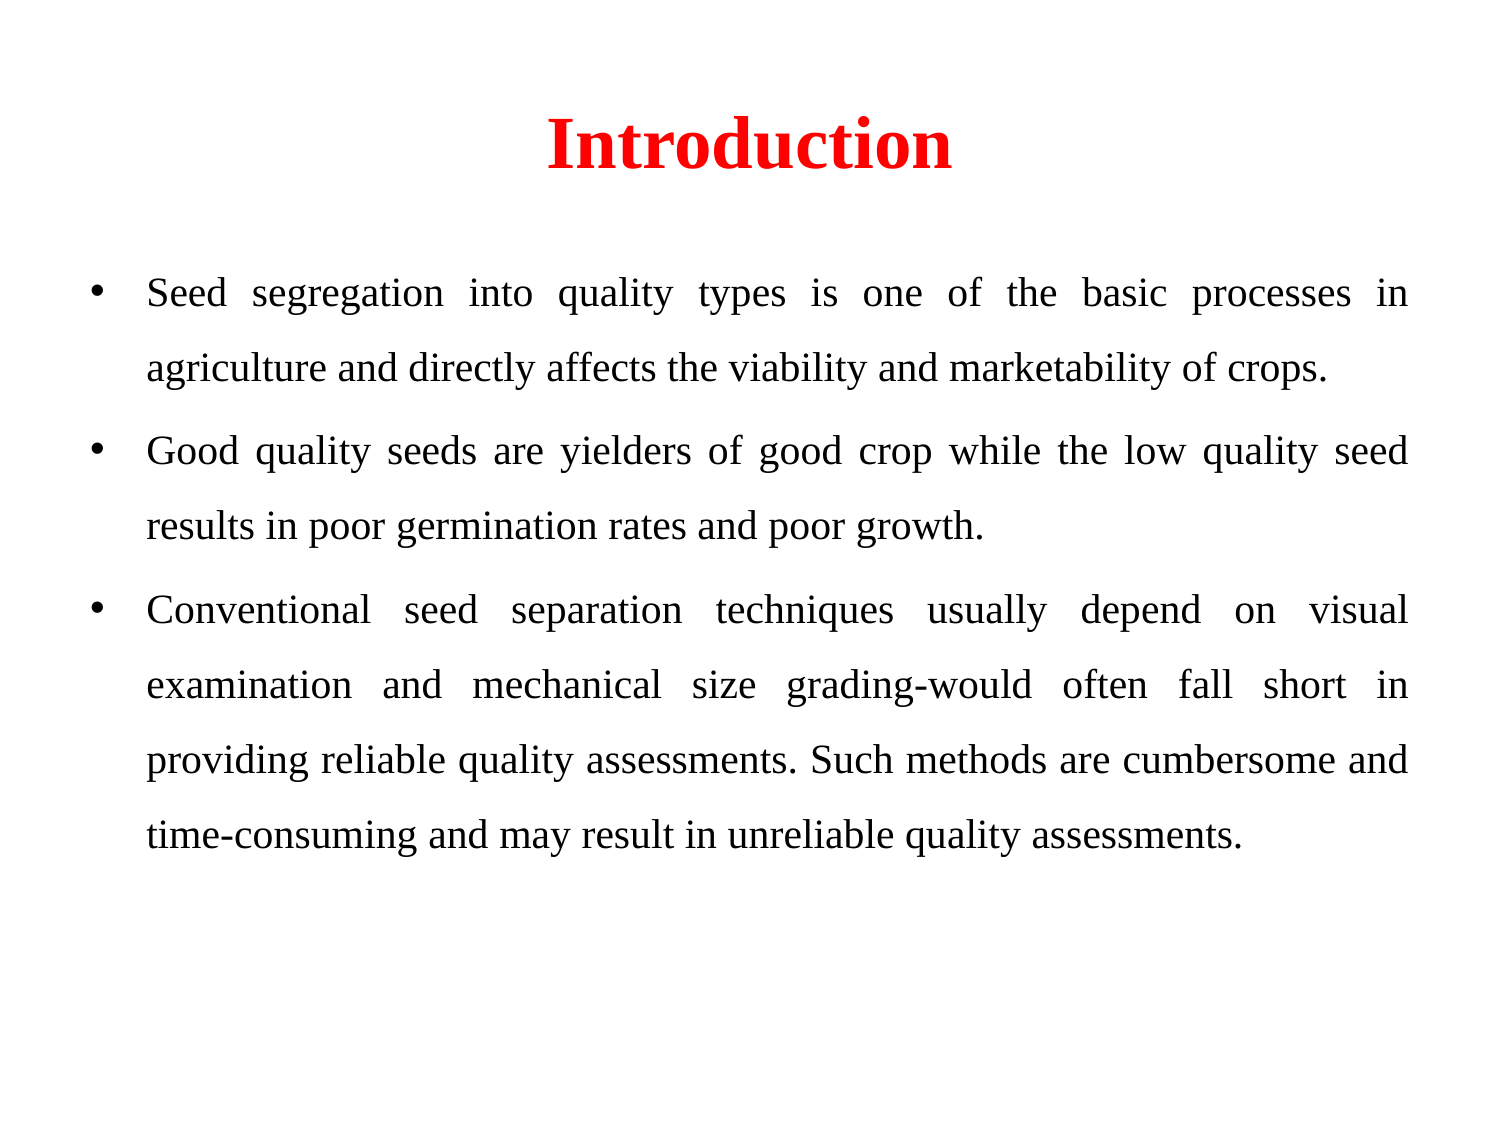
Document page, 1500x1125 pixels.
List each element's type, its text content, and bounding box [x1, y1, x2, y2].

list Seed segregation into quality types is one of the basic processes in agriculture and directly affects the viability and marketability of crops. Good quality seeds are yielders of good crop while the low quality seed results in poor germination rates and poor growth. Conventional seed separation techniques usually depend on visual examination and mechanical size grading-would often fall short in providing reliable quality assessments. Such methods are cumbersome and time-consuming and may result in unreliable quality assessments. [75, 232, 1425, 975]
title Introduction [75, 45, 1425, 232]
